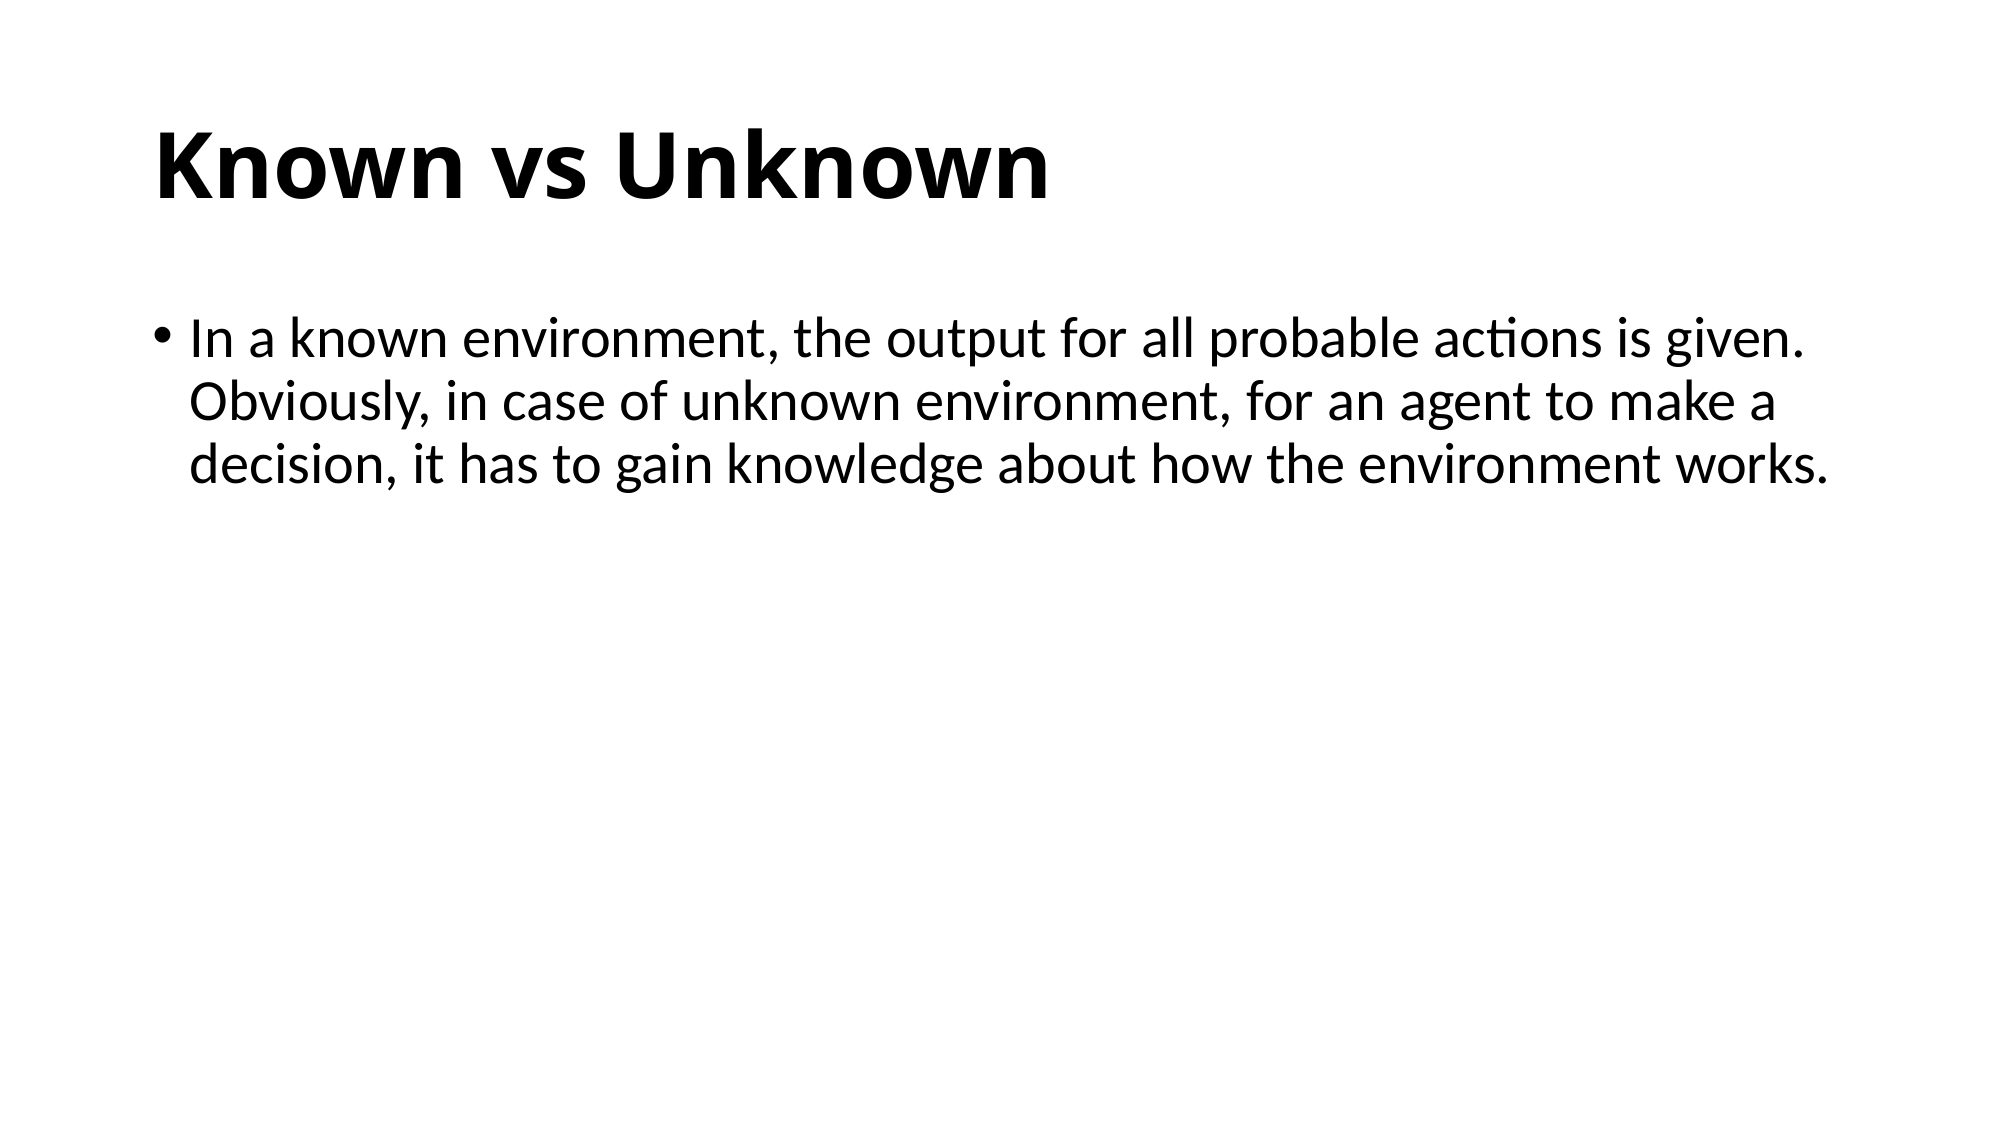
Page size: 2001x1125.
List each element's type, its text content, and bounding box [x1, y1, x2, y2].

title Known vs Unknown [137, 59, 1863, 278]
list In a known environment, the output for all probable actions is given. Obviously, in case of unknown environment, for an agent to make a decision, it has to gain knowledge about how the environment works. [137, 299, 1863, 1014]
